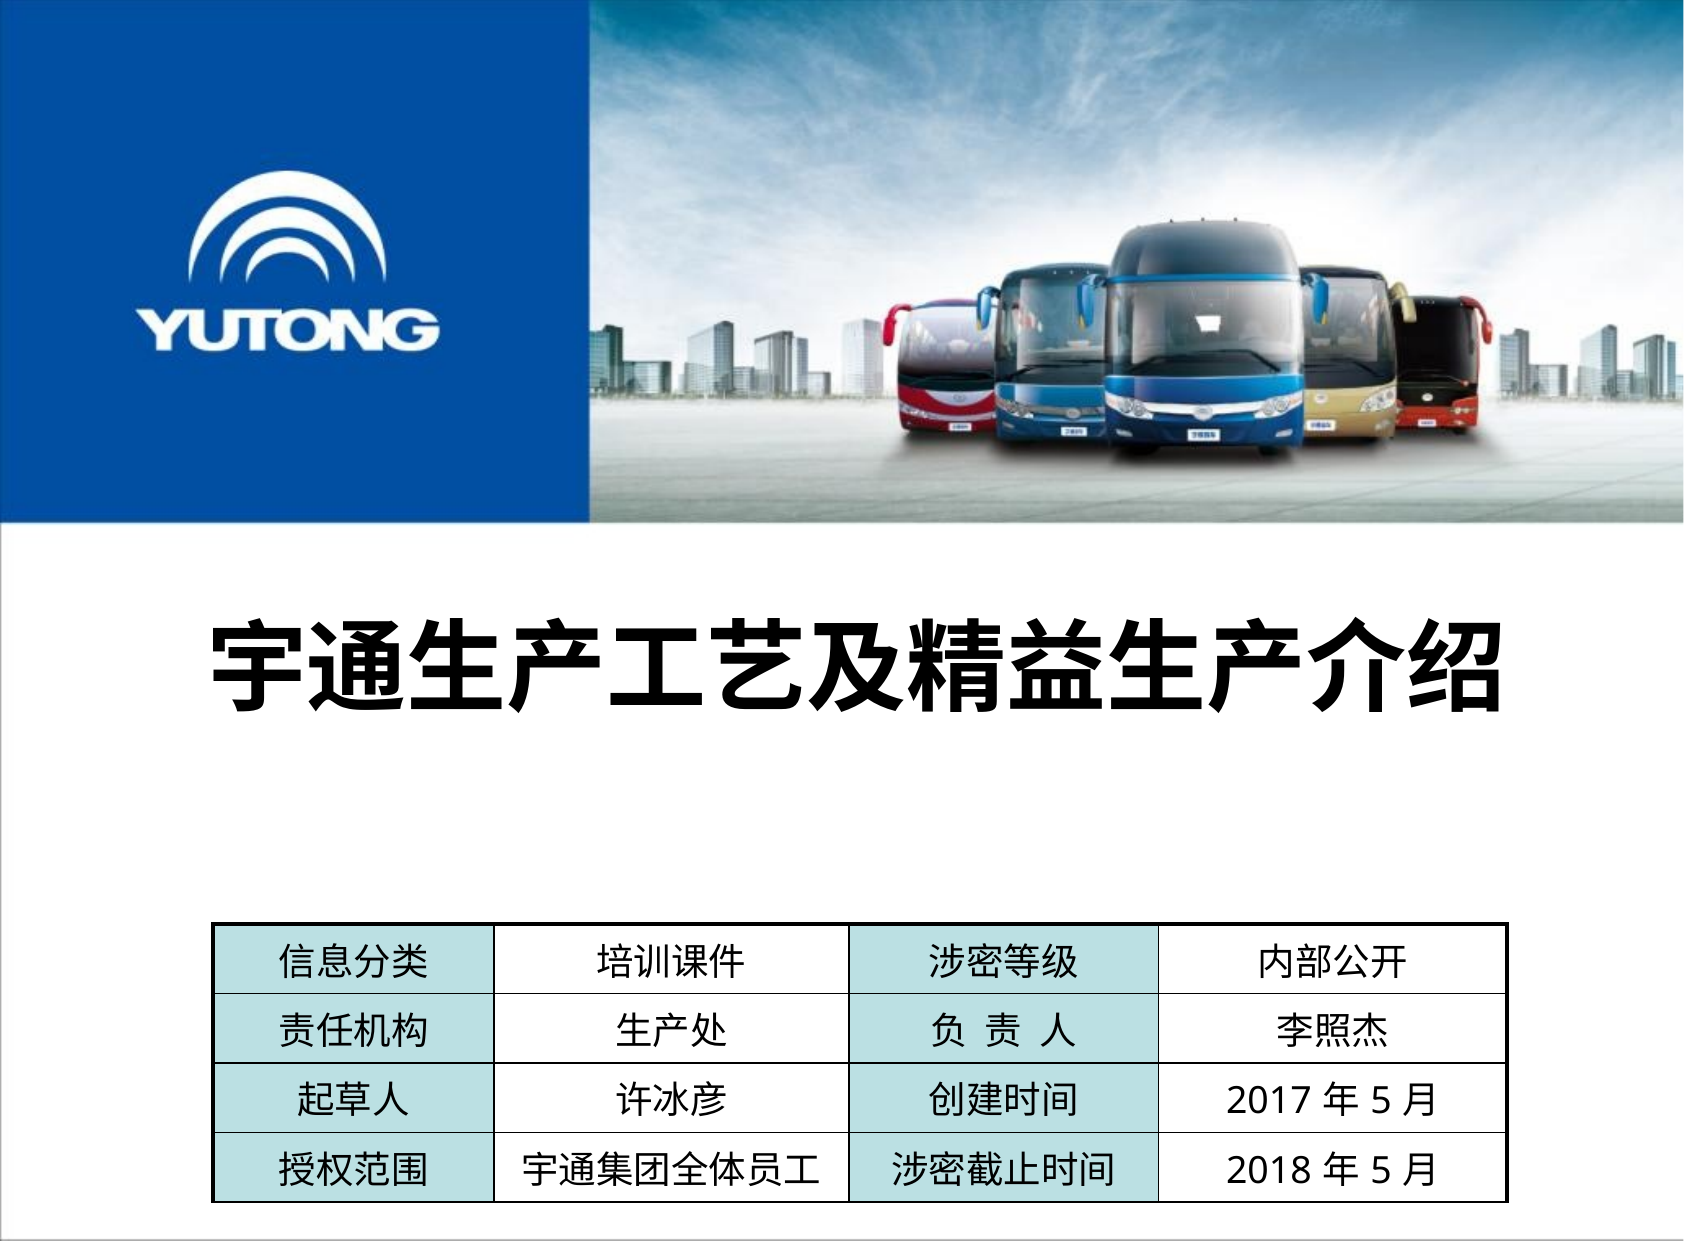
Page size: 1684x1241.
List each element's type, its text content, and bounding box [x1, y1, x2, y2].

picture [0, 0, 1684, 1241]
table_cell 2017年5月 [1159, 1064, 1505, 1132]
table_header 培训课件 [495, 926, 848, 993]
table_cell 宇通集团全体员工 [495, 1133, 848, 1201]
table_cell 起草人 [215, 1064, 493, 1132]
table_cell 授权范围 [215, 1133, 493, 1201]
table_header 信息分类 [215, 926, 493, 993]
table_cell 责任机构 [215, 994, 493, 1062]
text_box 宇通生产工艺及精益生产介绍 [141, 530, 1573, 797]
table_cell 李照杰 [1159, 994, 1505, 1062]
table_cell 涉密截止时间 [850, 1133, 1158, 1201]
table_cell 2018年5月 [1159, 1133, 1505, 1201]
table_header 内部公开 [1159, 926, 1505, 993]
table_cell 负 责 人 [850, 994, 1158, 1062]
table_cell 许冰彦 [495, 1064, 848, 1132]
table_header 涉密等级 [850, 926, 1158, 993]
table_cell 生产处 [495, 994, 848, 1062]
table_cell 创建时间 [850, 1064, 1158, 1132]
